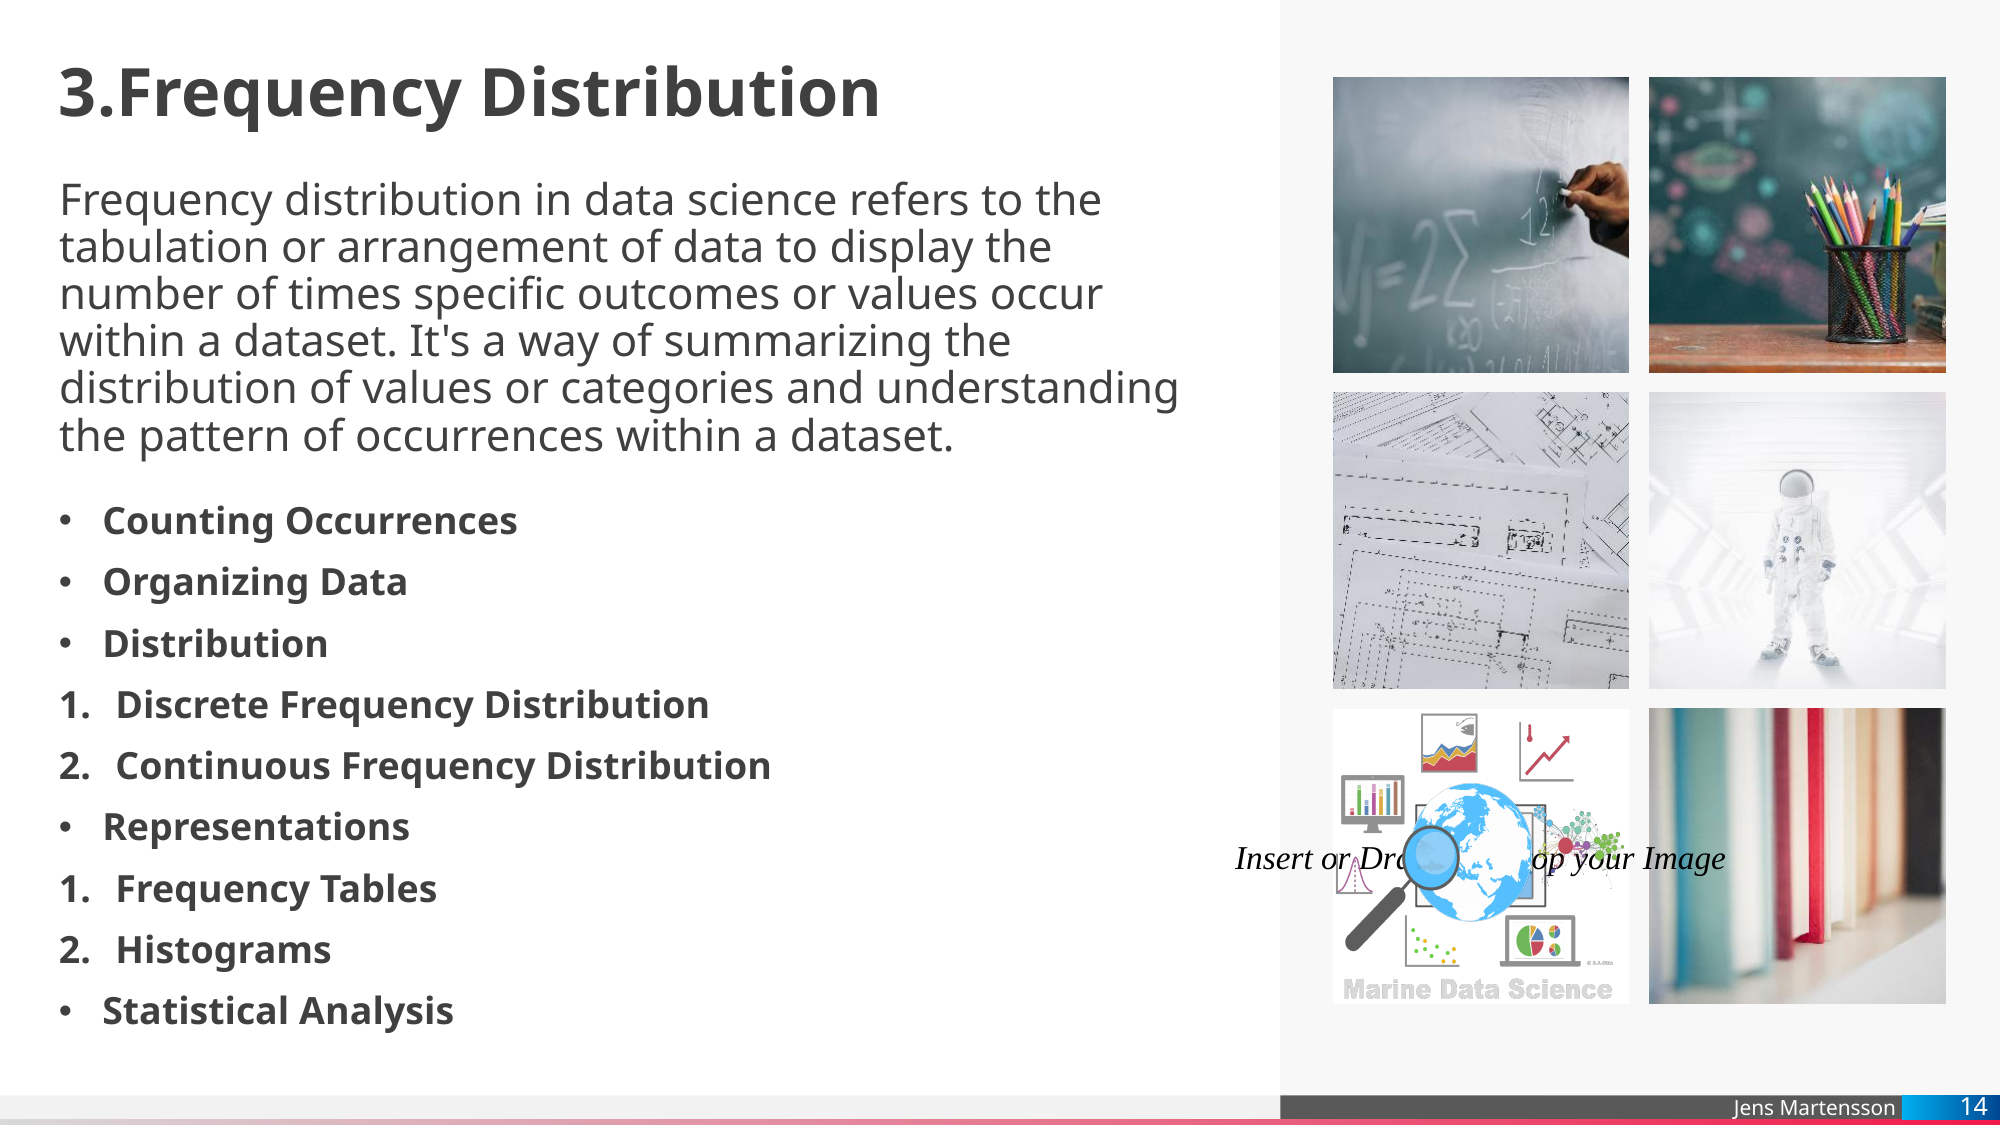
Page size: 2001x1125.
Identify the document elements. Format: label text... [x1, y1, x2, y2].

list Counting Occurrences Organizing Data Distribution Discrete Frequency Distribution Continuous Frequency Distribution Representations Frequency Tables Histograms Statistical Analysis [59, 502, 1207, 1040]
picture [1649, 392, 1946, 689]
picture [1649, 77, 1946, 373]
picture [1333, 77, 1629, 373]
picture [1333, 392, 1629, 689]
title 3.Frequency Distribution [59, 59, 1207, 148]
picture [1333, 708, 1629, 1004]
picture [1649, 708, 1946, 1004]
slide_number 14 [1901, 1095, 2000, 1120]
list Frequency distribution in data science refers to the tabulation or arrangement of data to display the number of times specific outcomes or values occur within a dataset. It's a way of summarizing the distribution of values or categories and understanding the pattern of occurrences within a dataset. [59, 177, 1207, 473]
